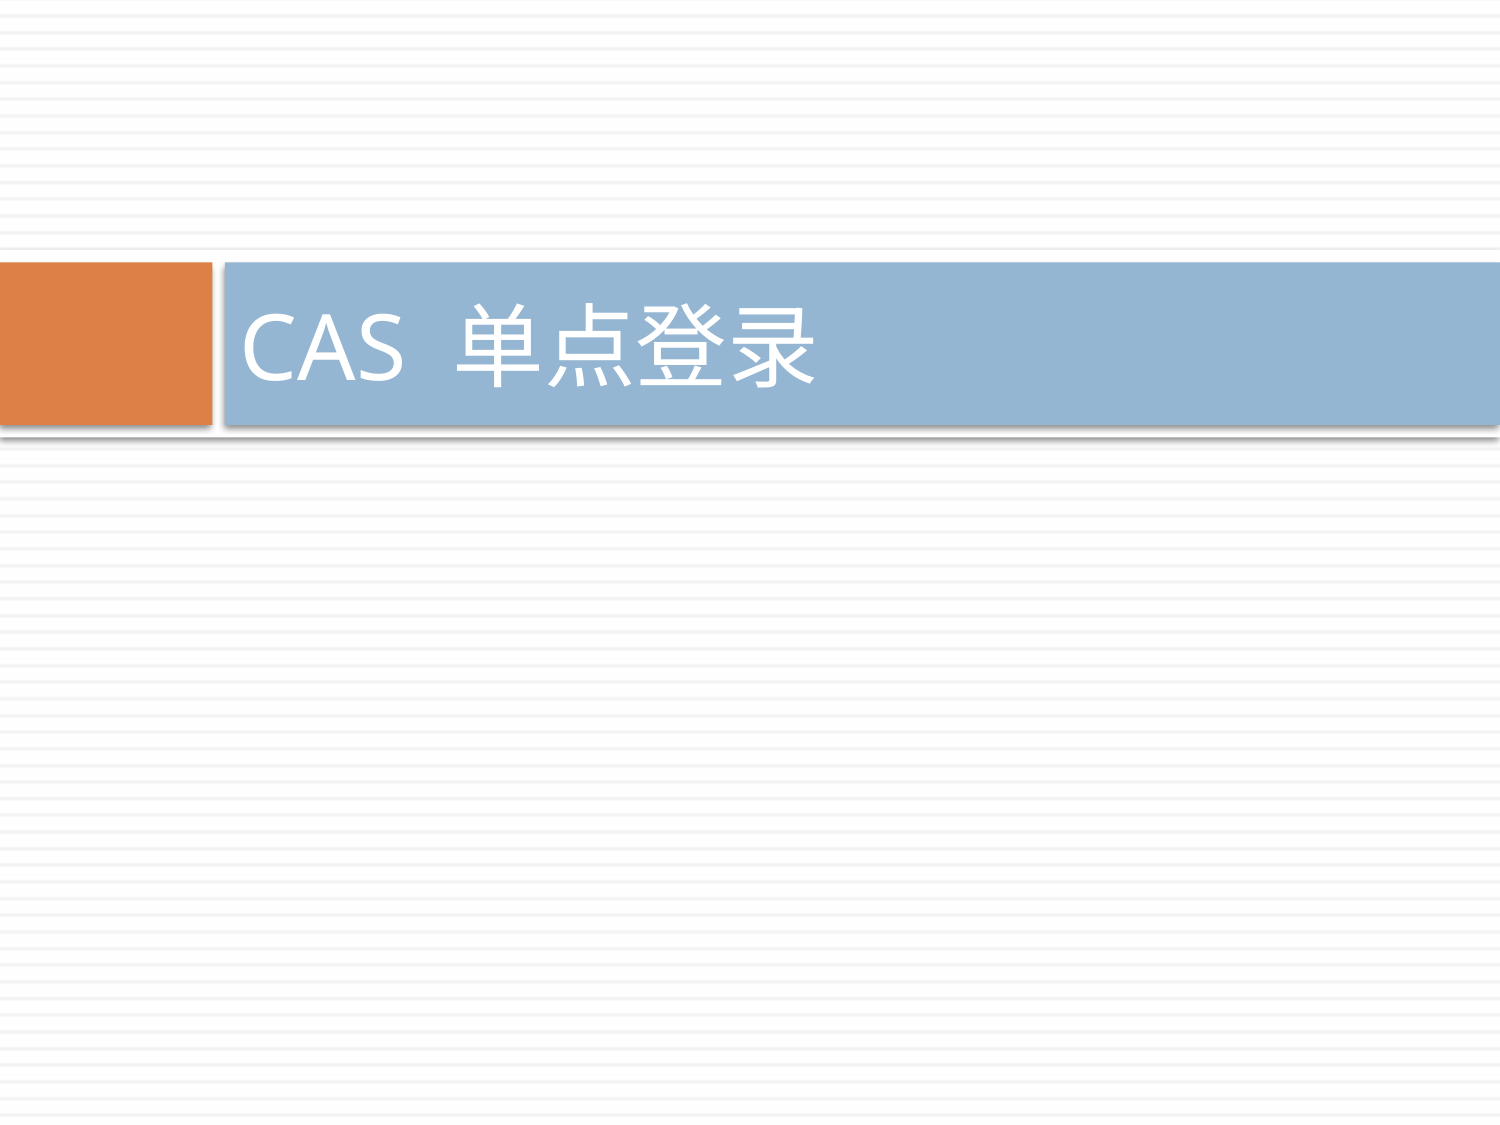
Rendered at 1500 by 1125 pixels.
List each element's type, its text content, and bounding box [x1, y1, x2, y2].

title CAS 单点登录 [225, 262, 1475, 425]
